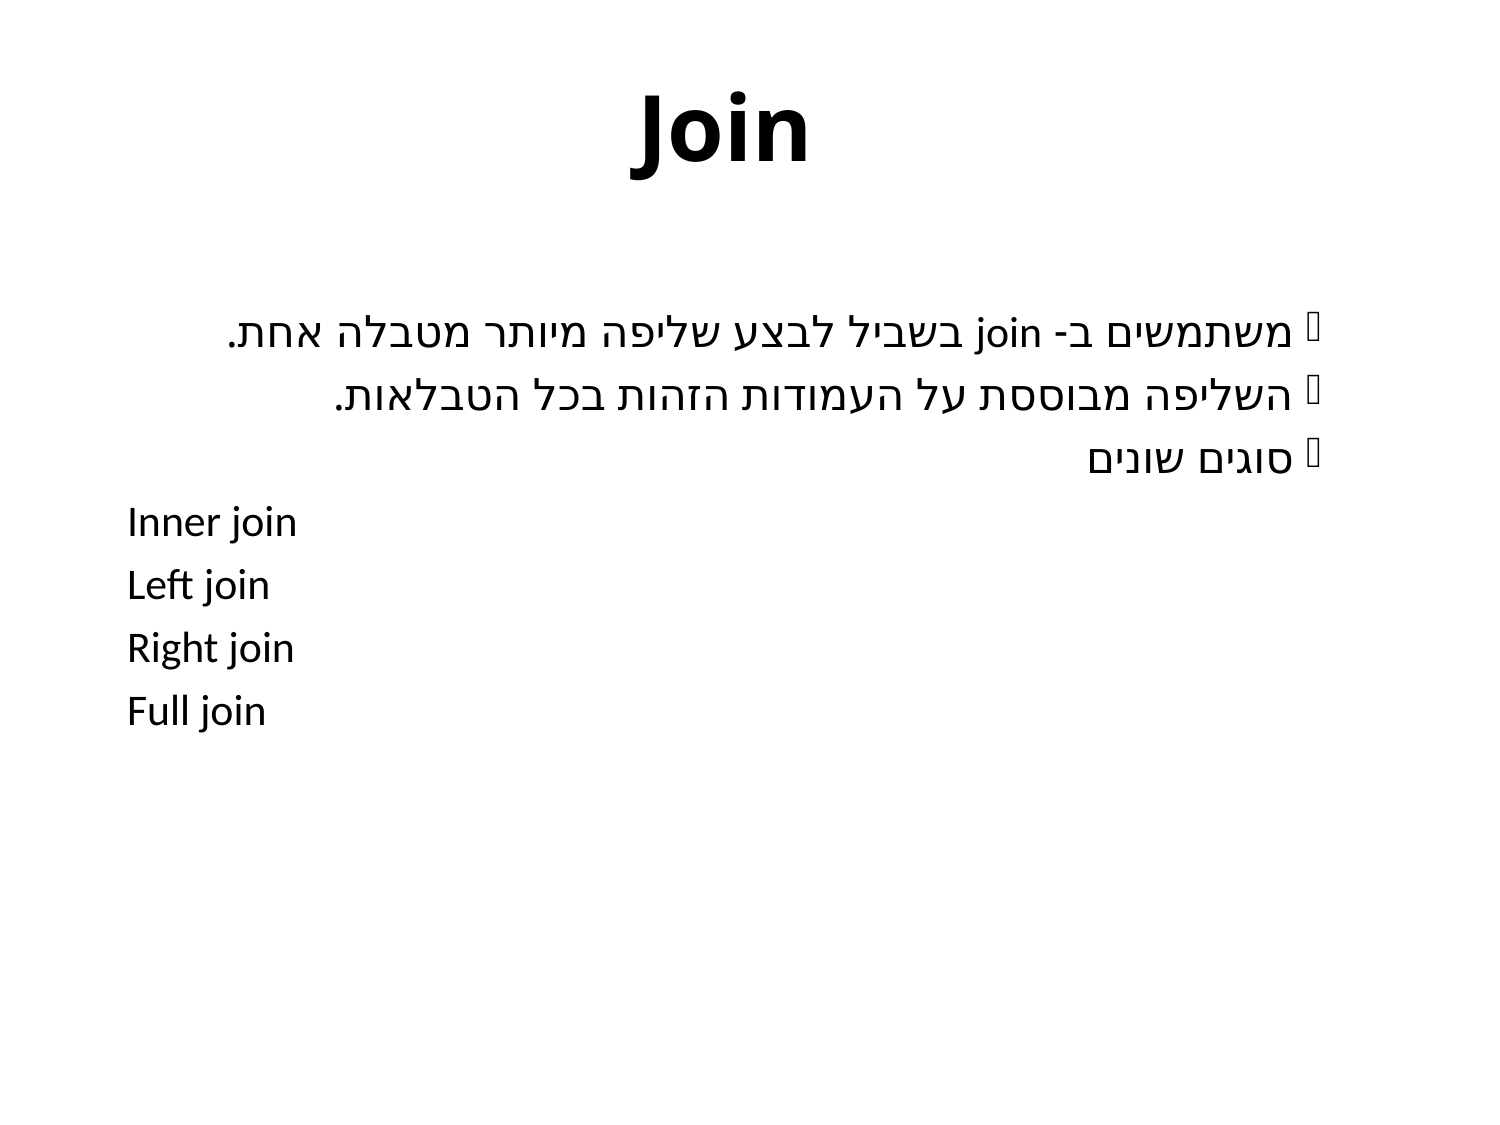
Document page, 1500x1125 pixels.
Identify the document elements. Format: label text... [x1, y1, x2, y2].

title Join [573, 78, 876, 185]
list משתמשים ב- join בשביל לבצע שליפה מיותר מטבלה אחת. השליפה מבוססת על העמודות הזהות בכל הטבלאות. סוגים שונים Inner join Left join Right join Full join [112, 302, 1338, 1125]
